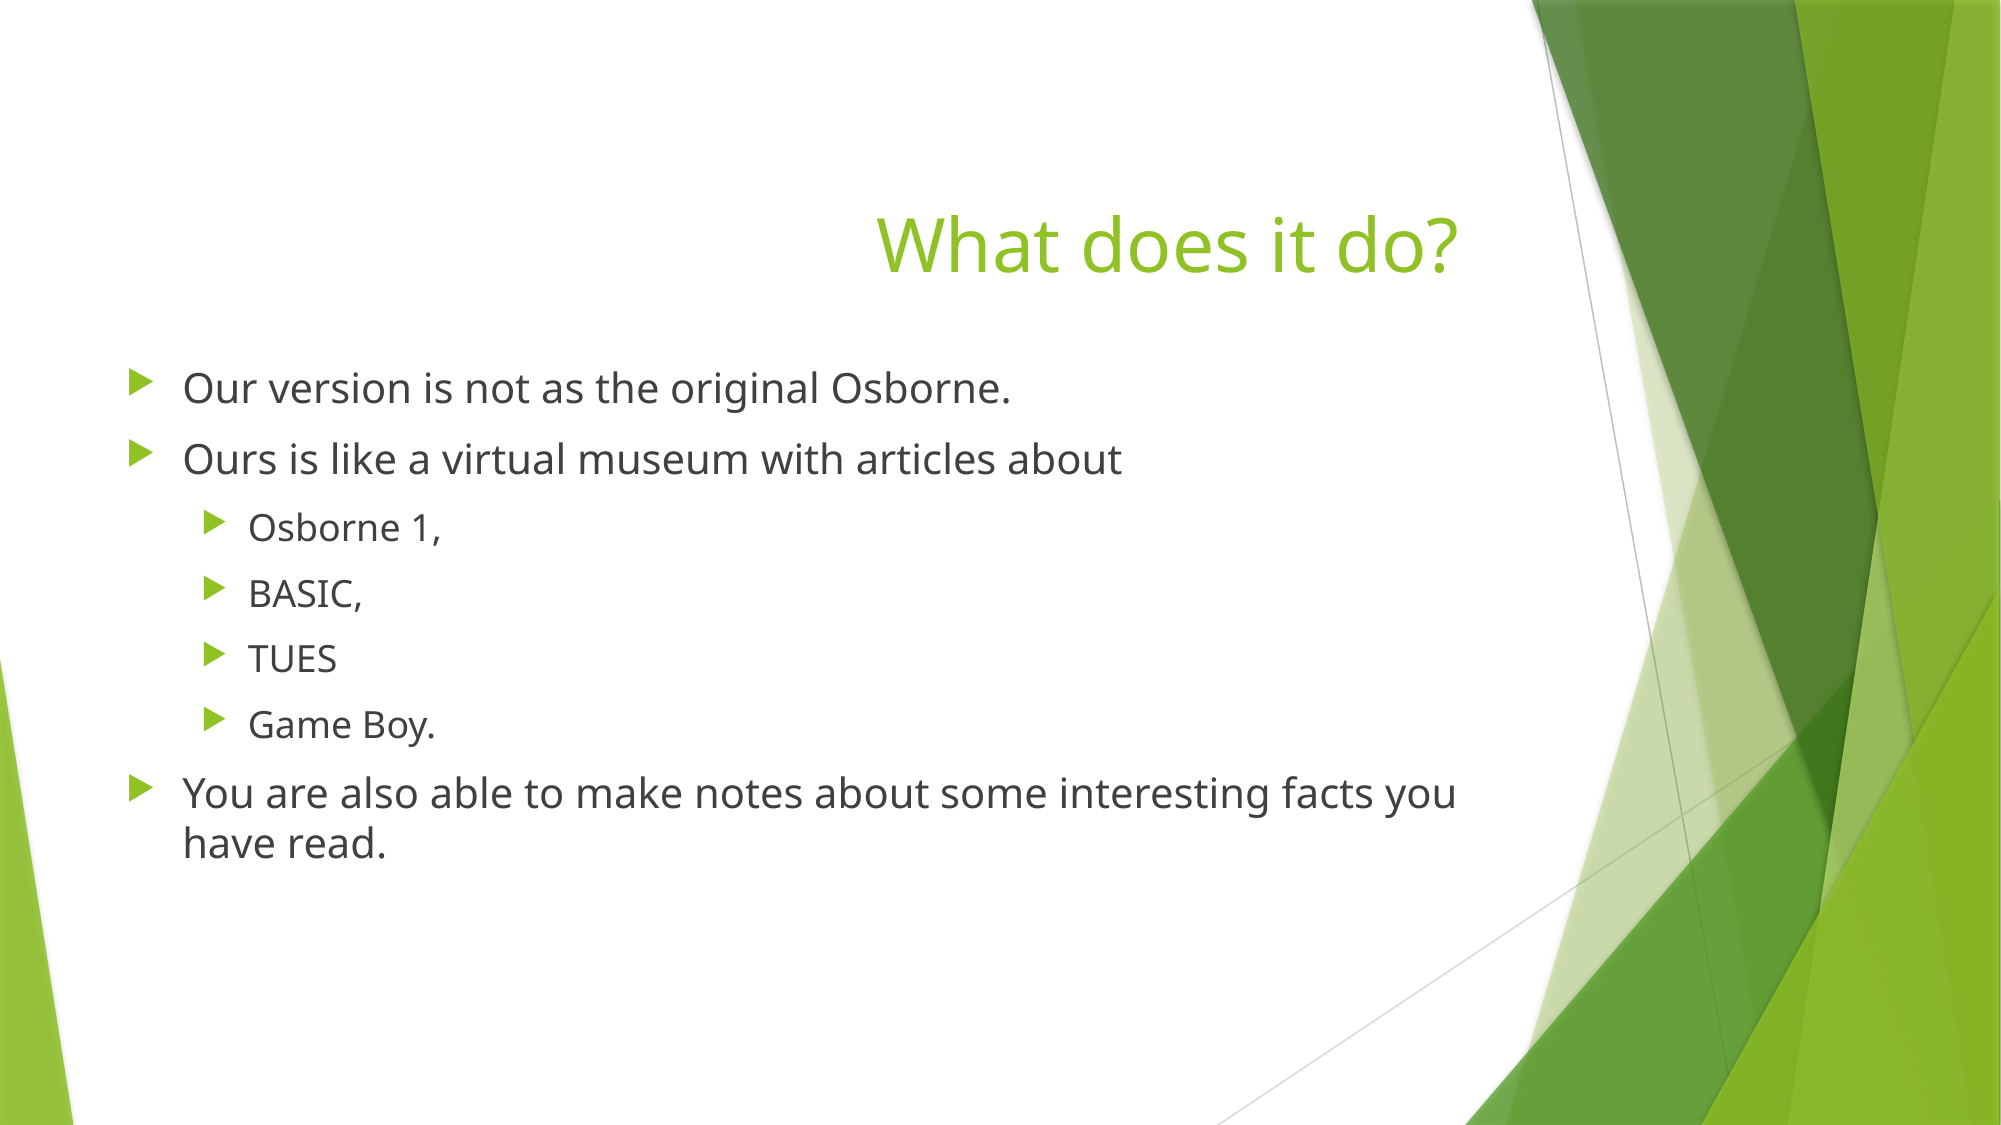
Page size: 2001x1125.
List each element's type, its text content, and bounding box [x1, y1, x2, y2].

list Our version is not as the original Osborne. Ours is like a virtual museum with articles about Osborne 1, BASIC, TUES Game Boy. You are also able to make notes about some interesting facts you have read. [111, 354, 1522, 992]
title What does it do? [111, 99, 1522, 317]
